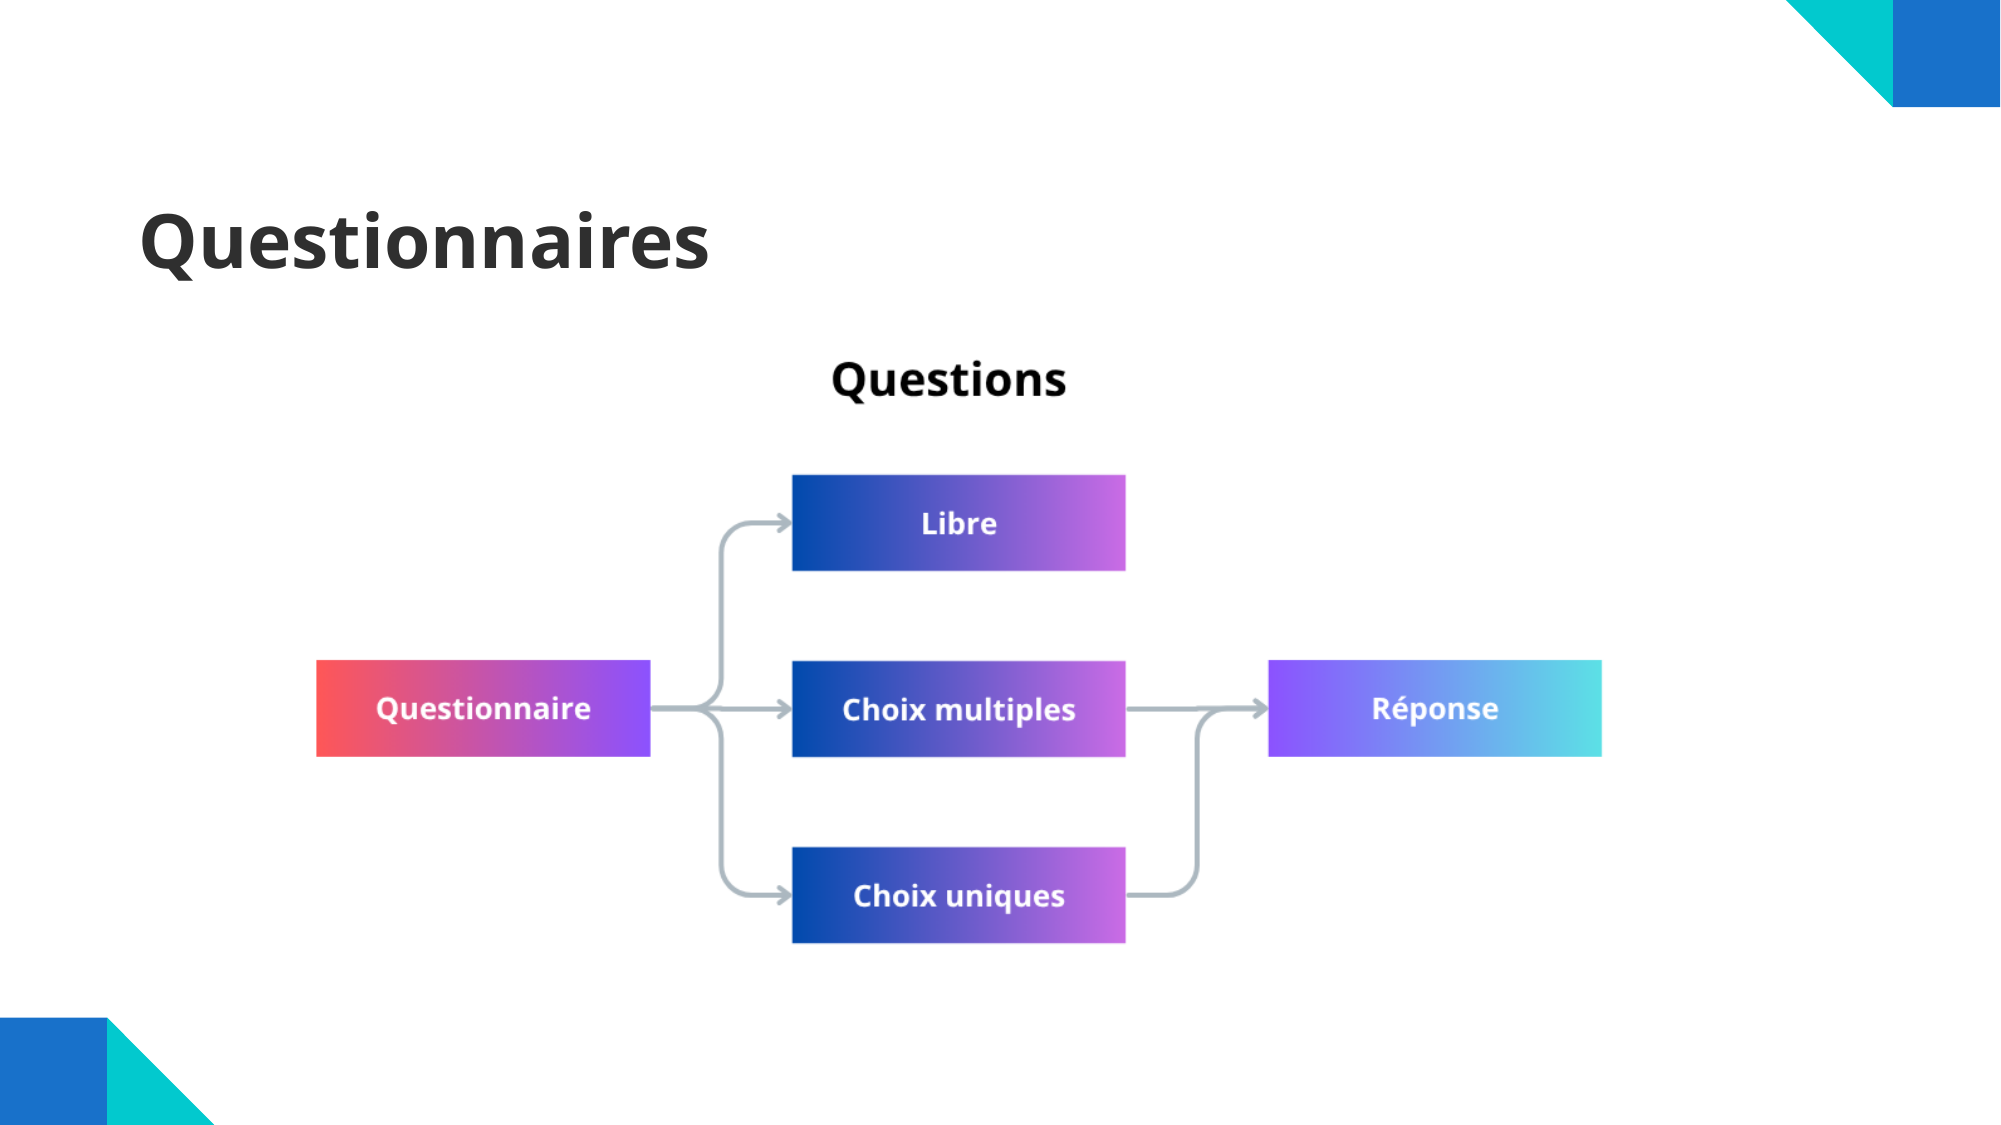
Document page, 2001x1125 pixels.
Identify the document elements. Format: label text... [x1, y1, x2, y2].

title Questionnaires [138, 145, 1862, 332]
picture [265, 313, 1632, 1001]
